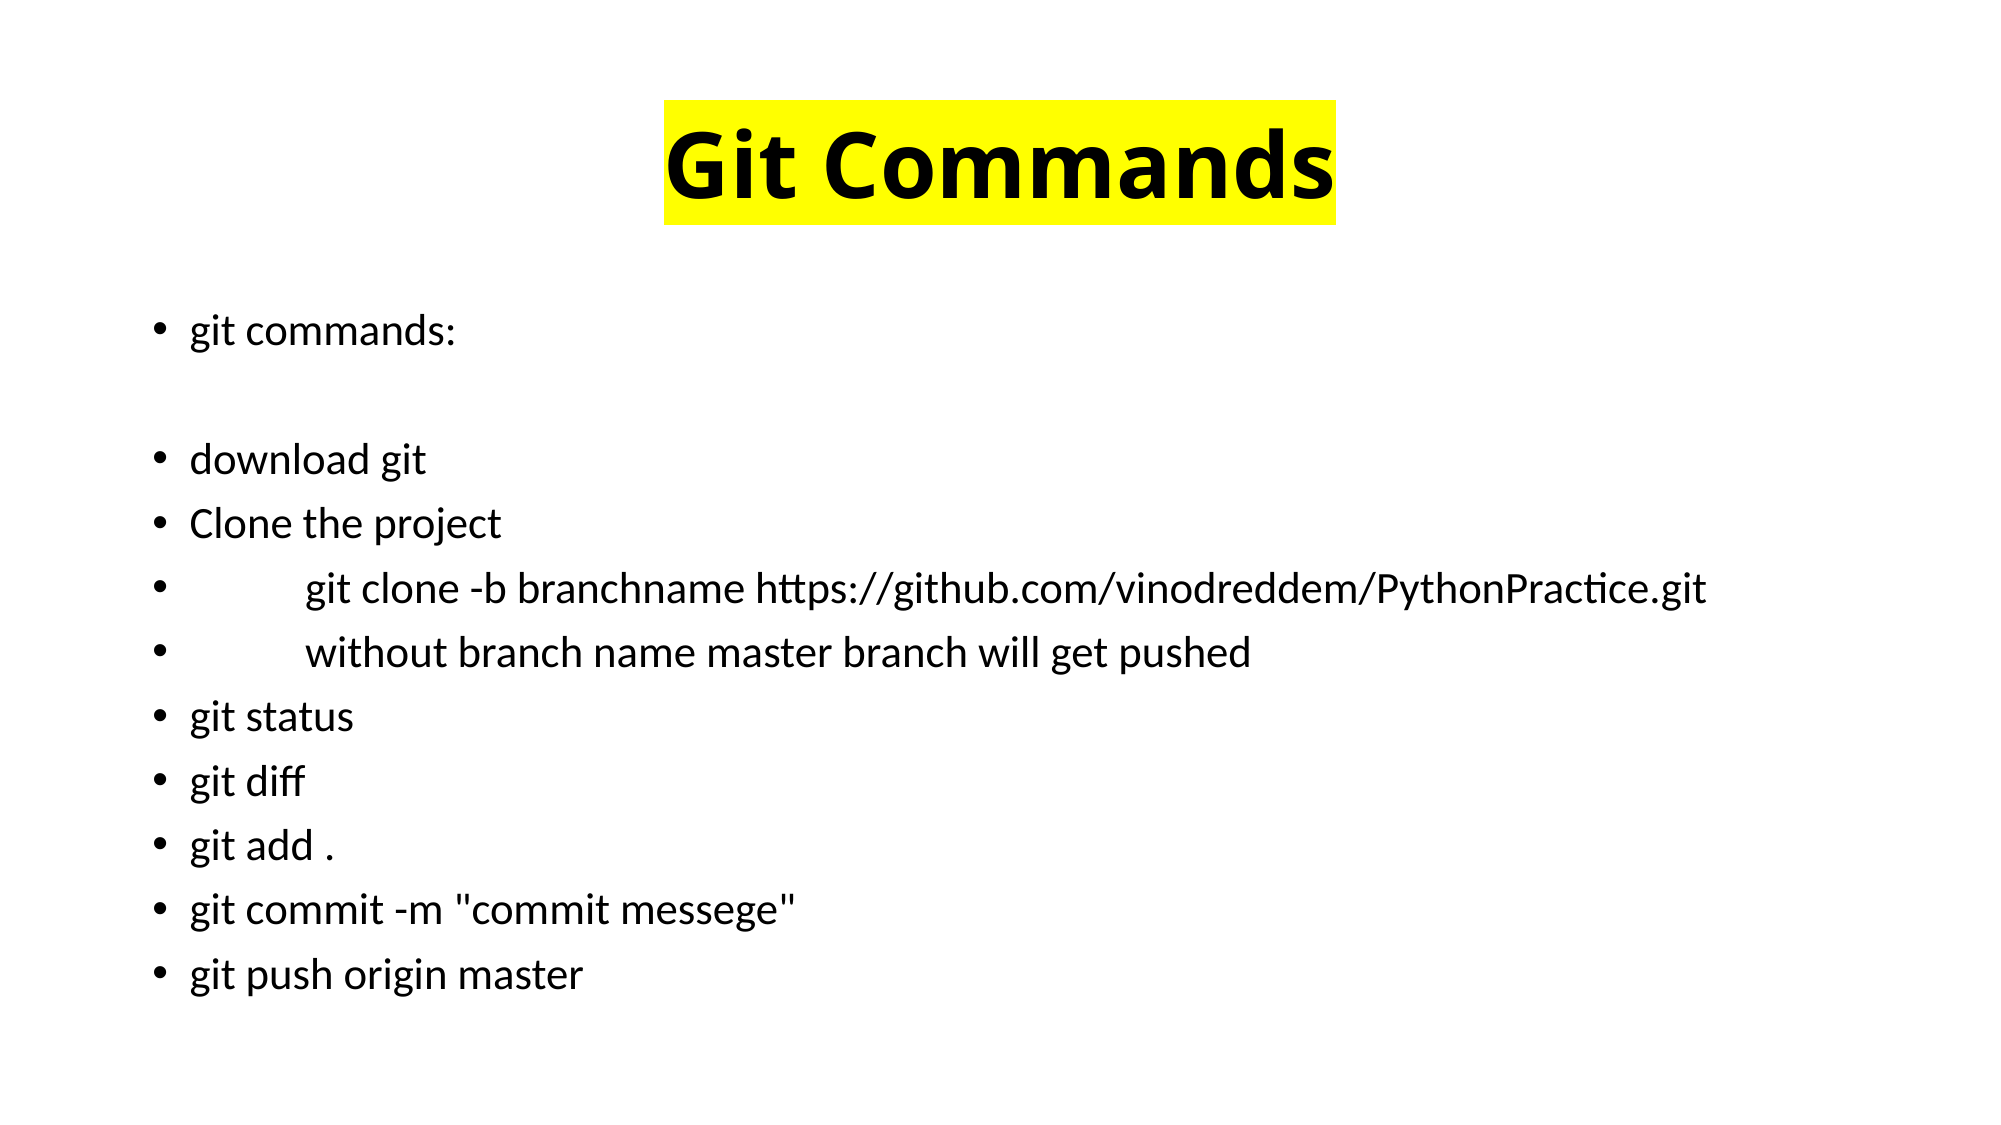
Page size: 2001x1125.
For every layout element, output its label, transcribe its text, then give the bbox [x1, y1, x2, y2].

title Git Commands [137, 59, 1863, 278]
list git commands: download git Clone the project git clone -b branchname https://github.com/vinodreddem/PythonPractice.git without branch name master branch will get pushed git status git diff git add . git commit -m "commit messege" git push origin master [137, 299, 1863, 1014]
